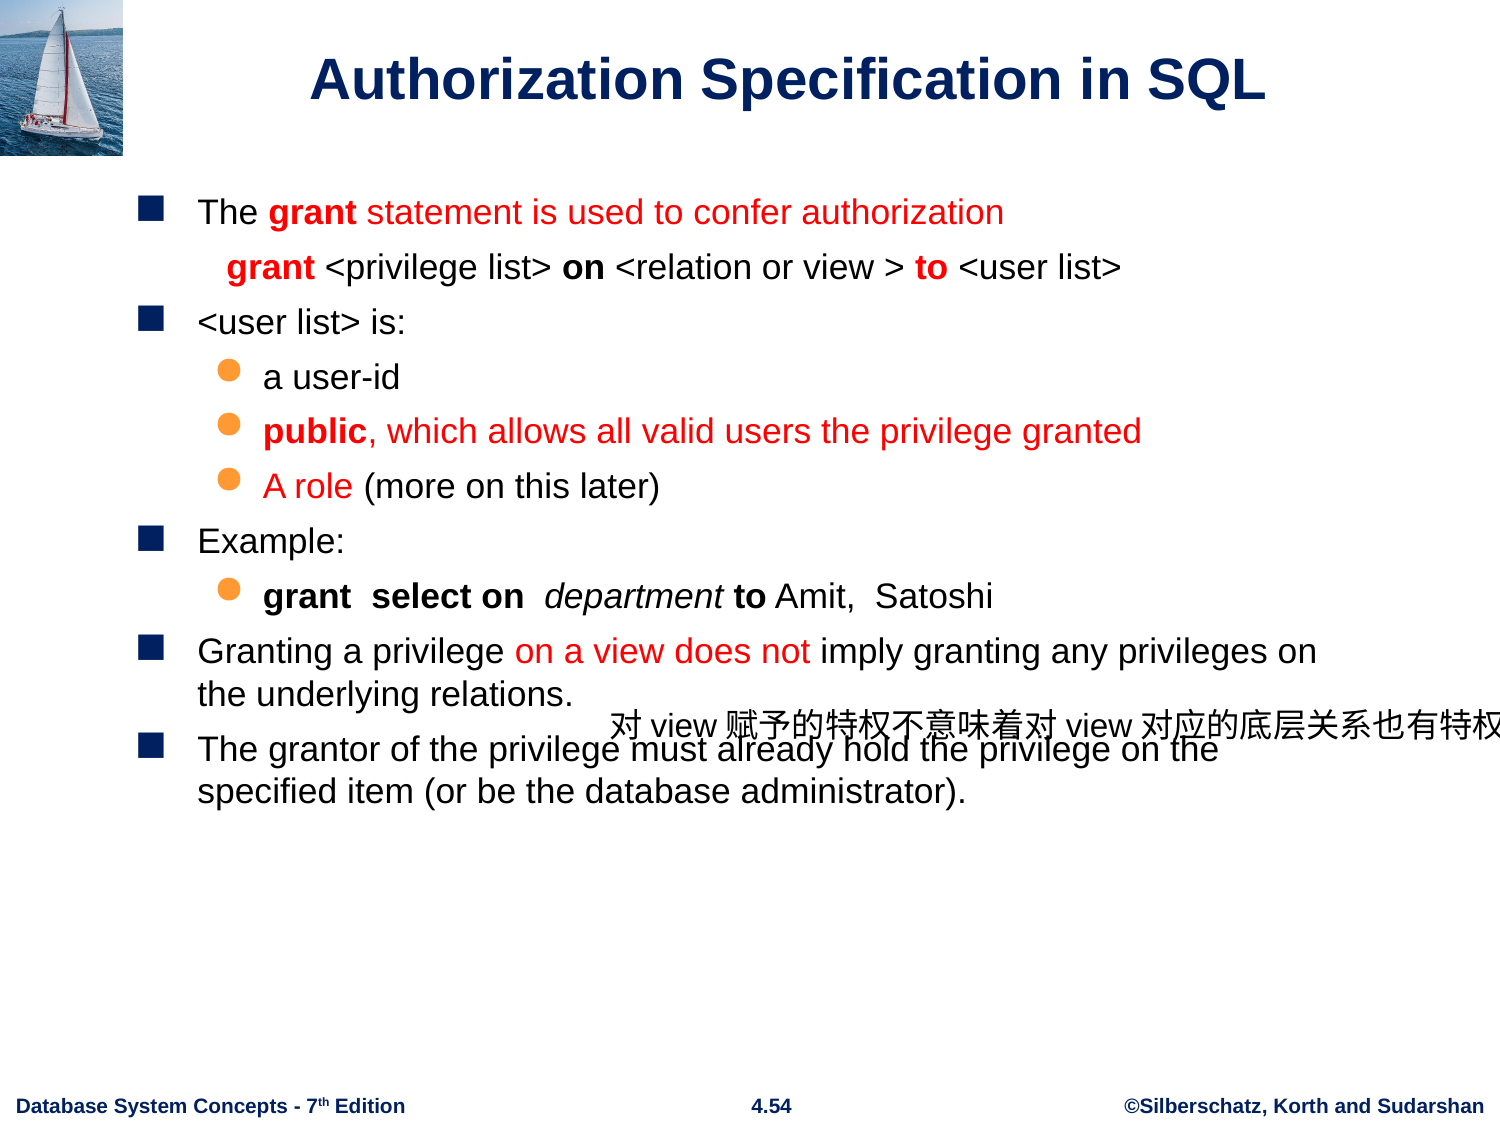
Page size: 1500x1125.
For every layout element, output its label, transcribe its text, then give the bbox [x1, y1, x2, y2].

title Authorization Specification in SQL [125, 18, 1452, 120]
picture [0, 0, 123, 156]
text_box 对view赋予的特权不意味着对view对应的底层关系也有特权 [594, 697, 1500, 752]
list The grant statement is used to confer authorization grant <privilege list> on <relation or view > to <user list> <user list> is: a user-id public, which allows all valid users the privilege granted A role (more on this later) Example: grant select on department to Amit, Satoshi Granting a privilege on a view does not imply granting any privileges on the underlying relations. The grantor of the privilege must already hold the privilege on the specified item (or be the database administrator). [126, 181, 1375, 986]
